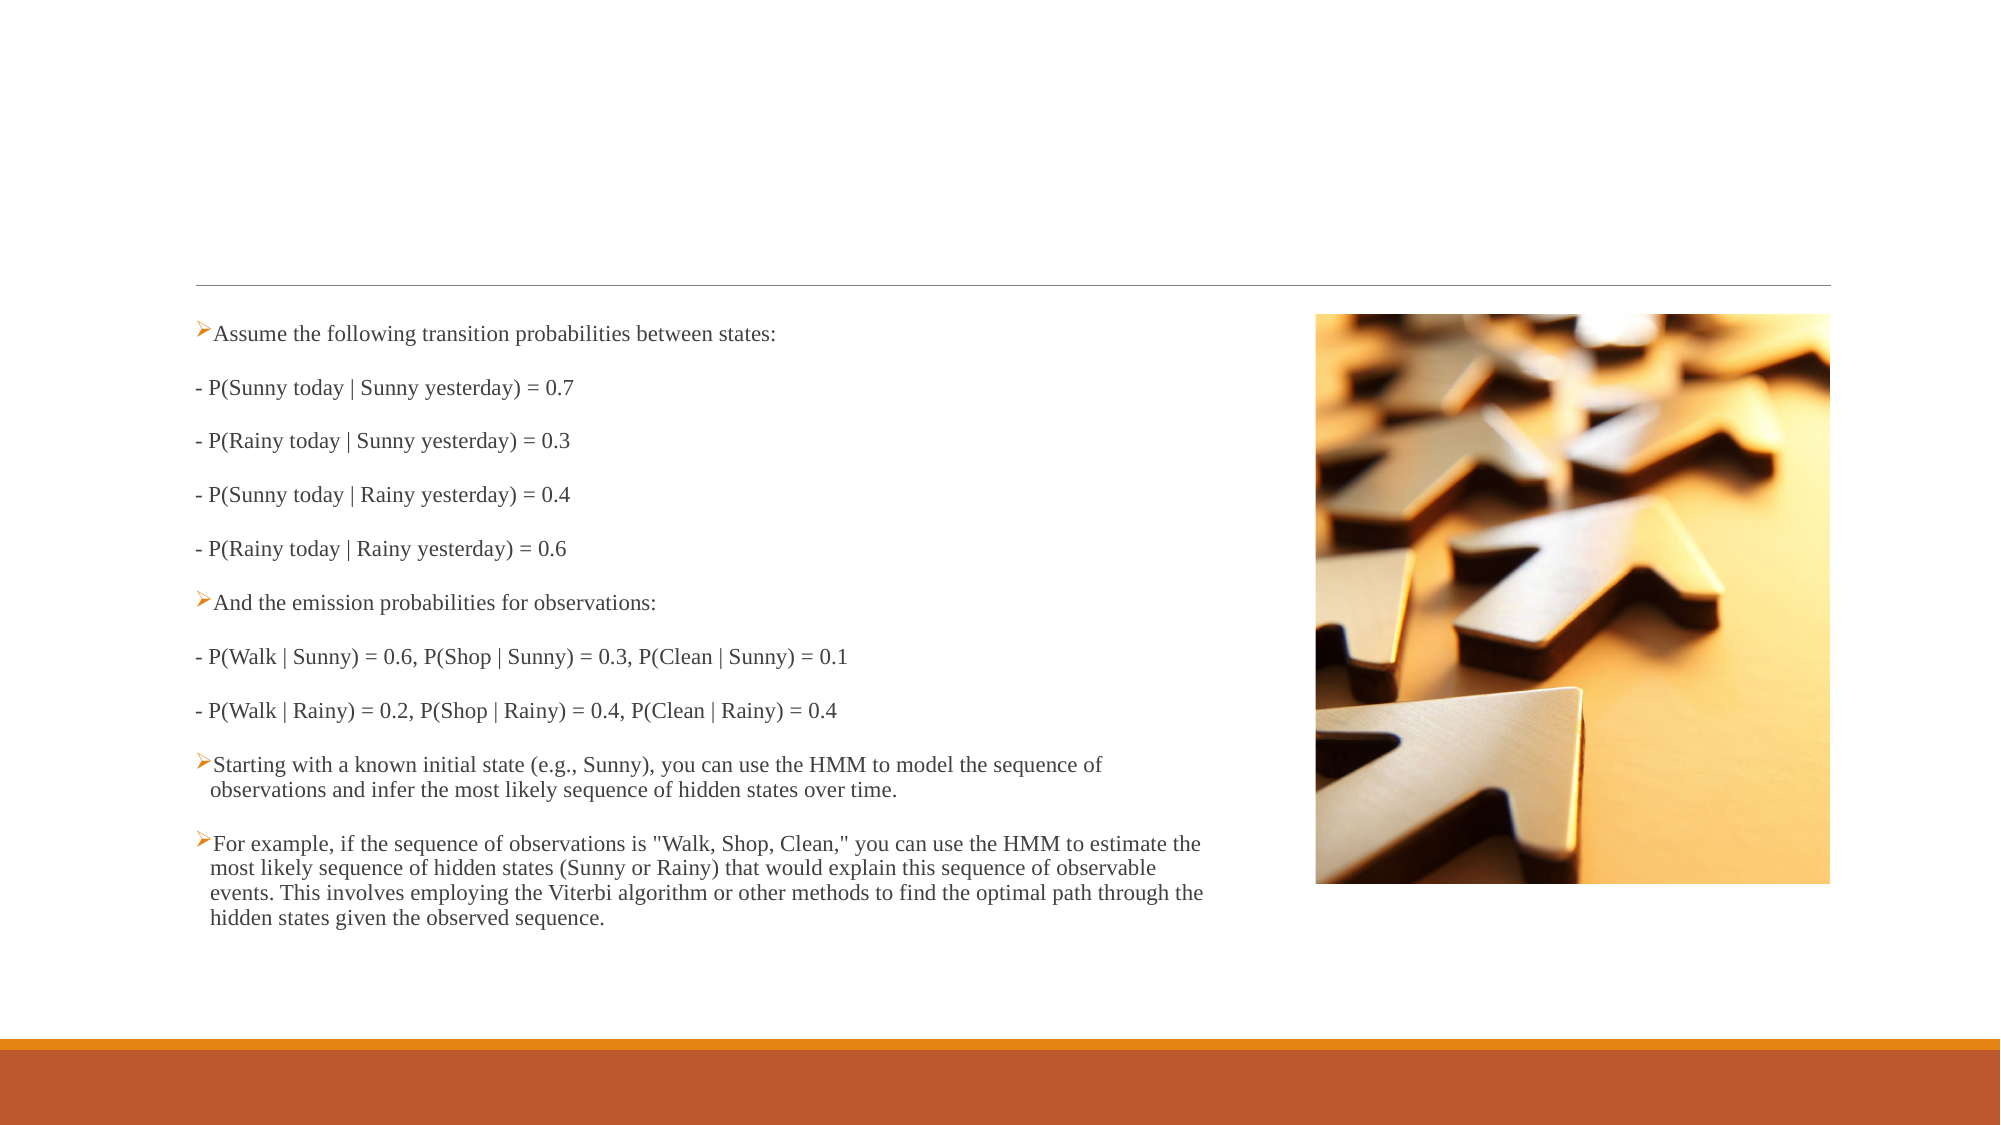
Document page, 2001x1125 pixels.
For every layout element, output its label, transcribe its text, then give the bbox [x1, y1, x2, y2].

list Assume the following transition probabilities between states: - P(Sunny today | Sunny yesterday) = 0.7 - P(Rainy today | Sunny yesterday) = 0.3 - P(Sunny today | Rainy yesterday) = 0.4 - P(Rainy today | Rainy yesterday) = 0.6 And the emission probabilities for observations: - P(Walk | Sunny) = 0.6, P(Shop | Sunny) = 0.3, P(Clean | Sunny) = 0.1 - P(Walk | Rainy) = 0.2, P(Shop | Rainy) = 0.4, P(Clean | Rainy) = 0.4 Starting with a known initial state (e.g., Sunny), you can use the HMM to model the sequence of observations and infer the most likely sequence of hidden states over time. For example, if the sequence of observations is "Walk, Shop, Clean," you can use the HMM to estimate the most likely sequence of hidden states (Sunny or Rainy) that would explain this sequence of observable events. This involves employing the Viterbi algorithm or other methods to find the optimal path through the hidden states given the observed sequence. [180, 313, 1239, 963]
picture [1315, 313, 1831, 885]
